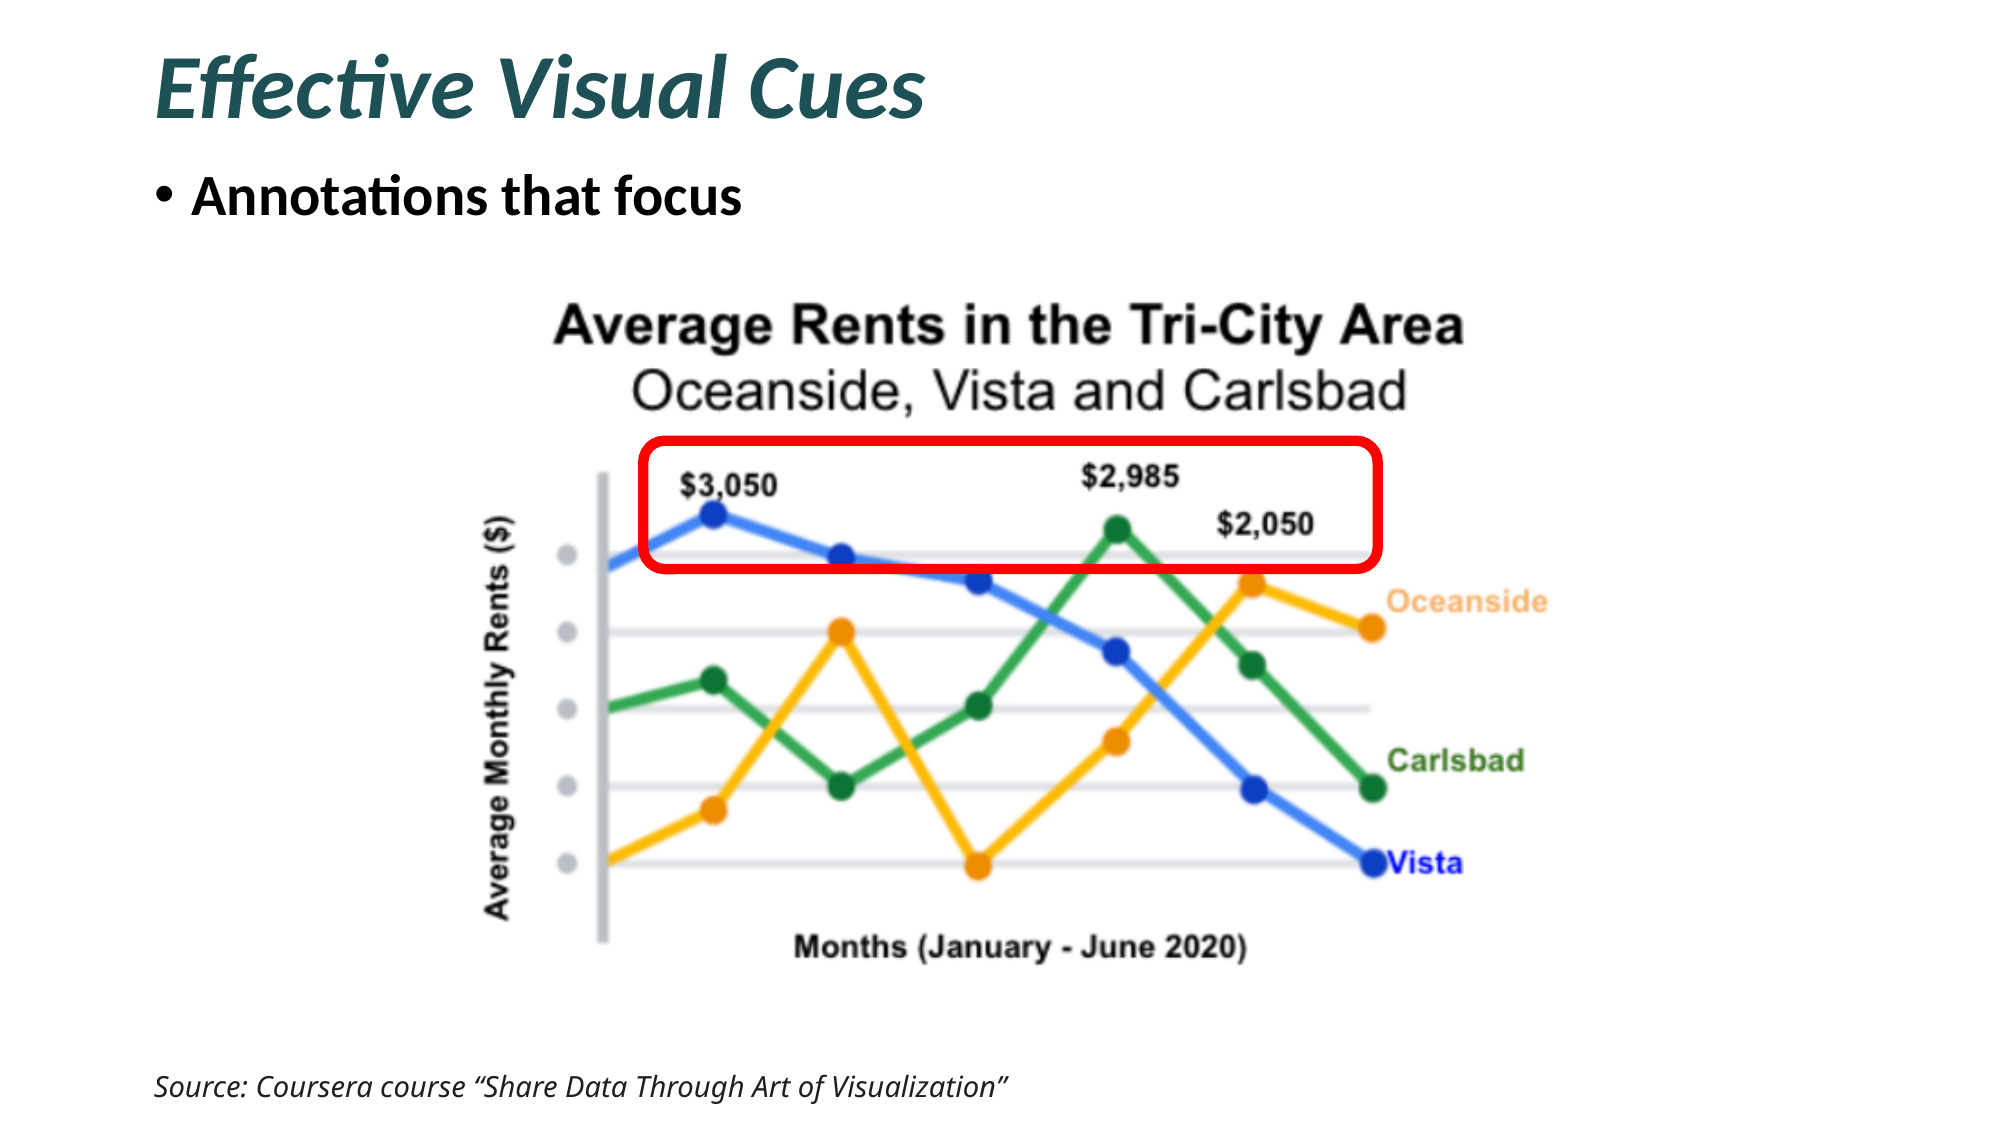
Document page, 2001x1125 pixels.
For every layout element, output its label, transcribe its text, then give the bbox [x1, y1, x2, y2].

title Effective Visual Cues [139, 20, 1678, 158]
list Annotations that focus [139, 158, 952, 246]
picture [472, 267, 1584, 978]
text_box Source: Coursera course “Share Data Through Art of Visualization” [139, 1060, 1850, 1111]
